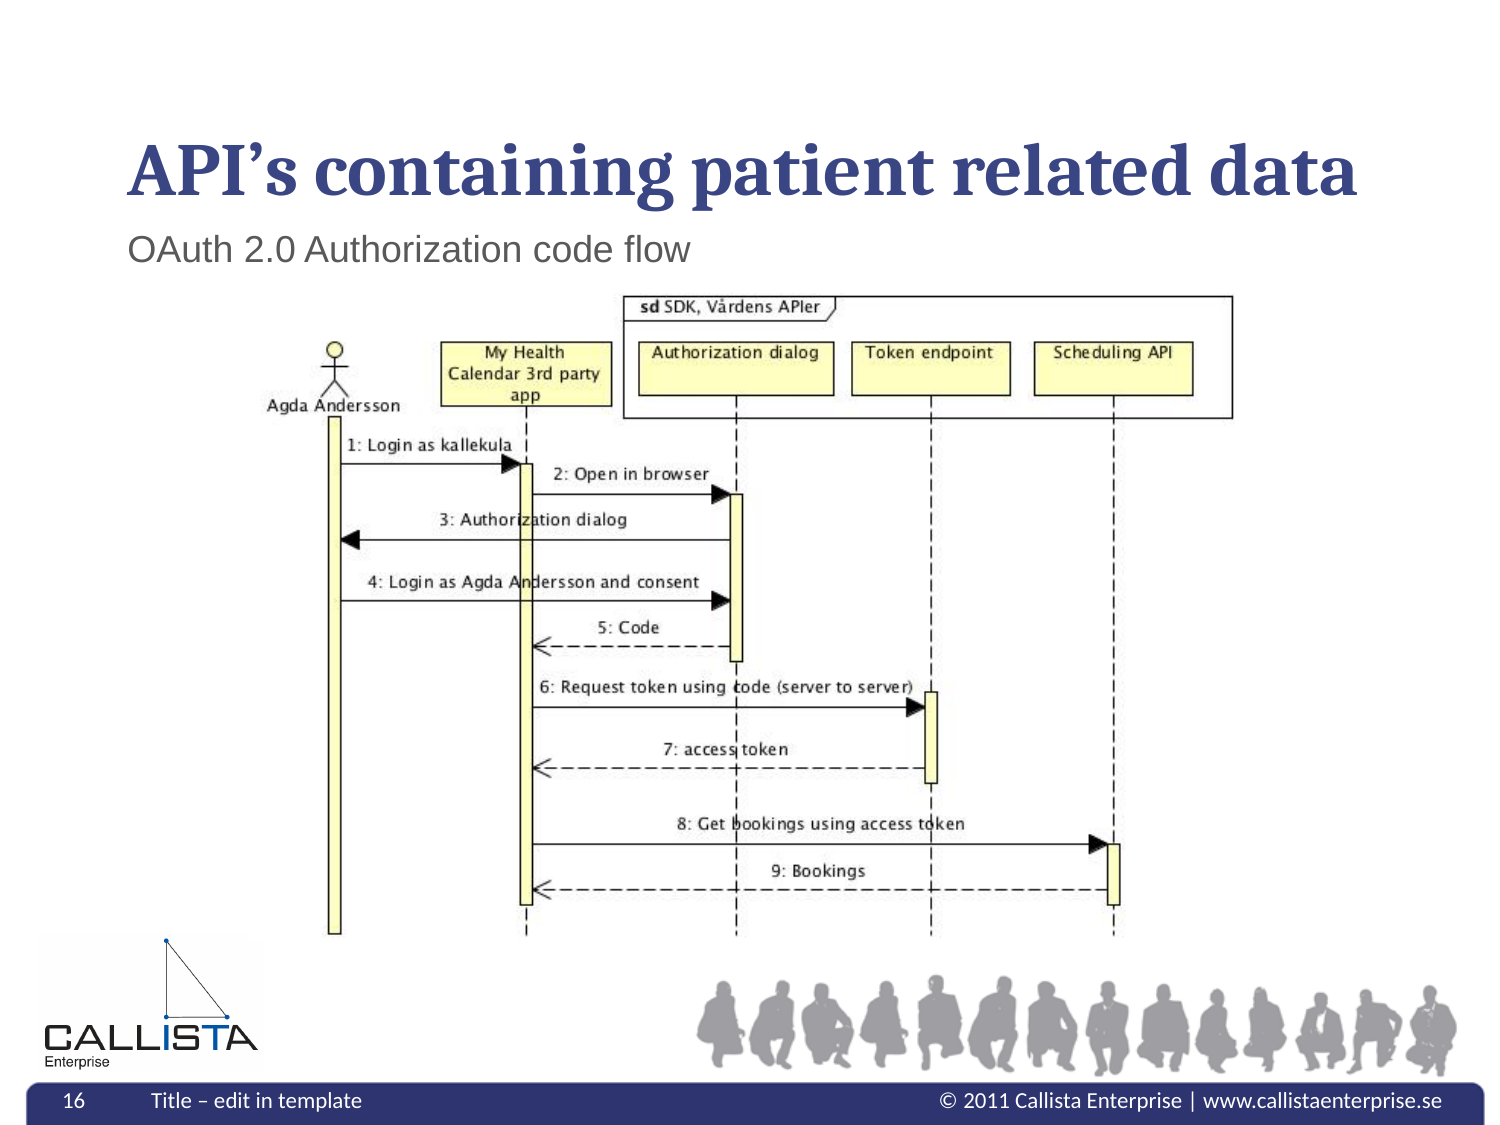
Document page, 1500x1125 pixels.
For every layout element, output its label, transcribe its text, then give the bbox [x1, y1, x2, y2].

subtitle OAuth 2.0 Authorization code flow [112, 218, 1388, 278]
slide_number 16 [47, 1078, 113, 1125]
title API’s containing patient related data [112, 93, 1388, 218]
picture [0, 0, 1500, 1125]
